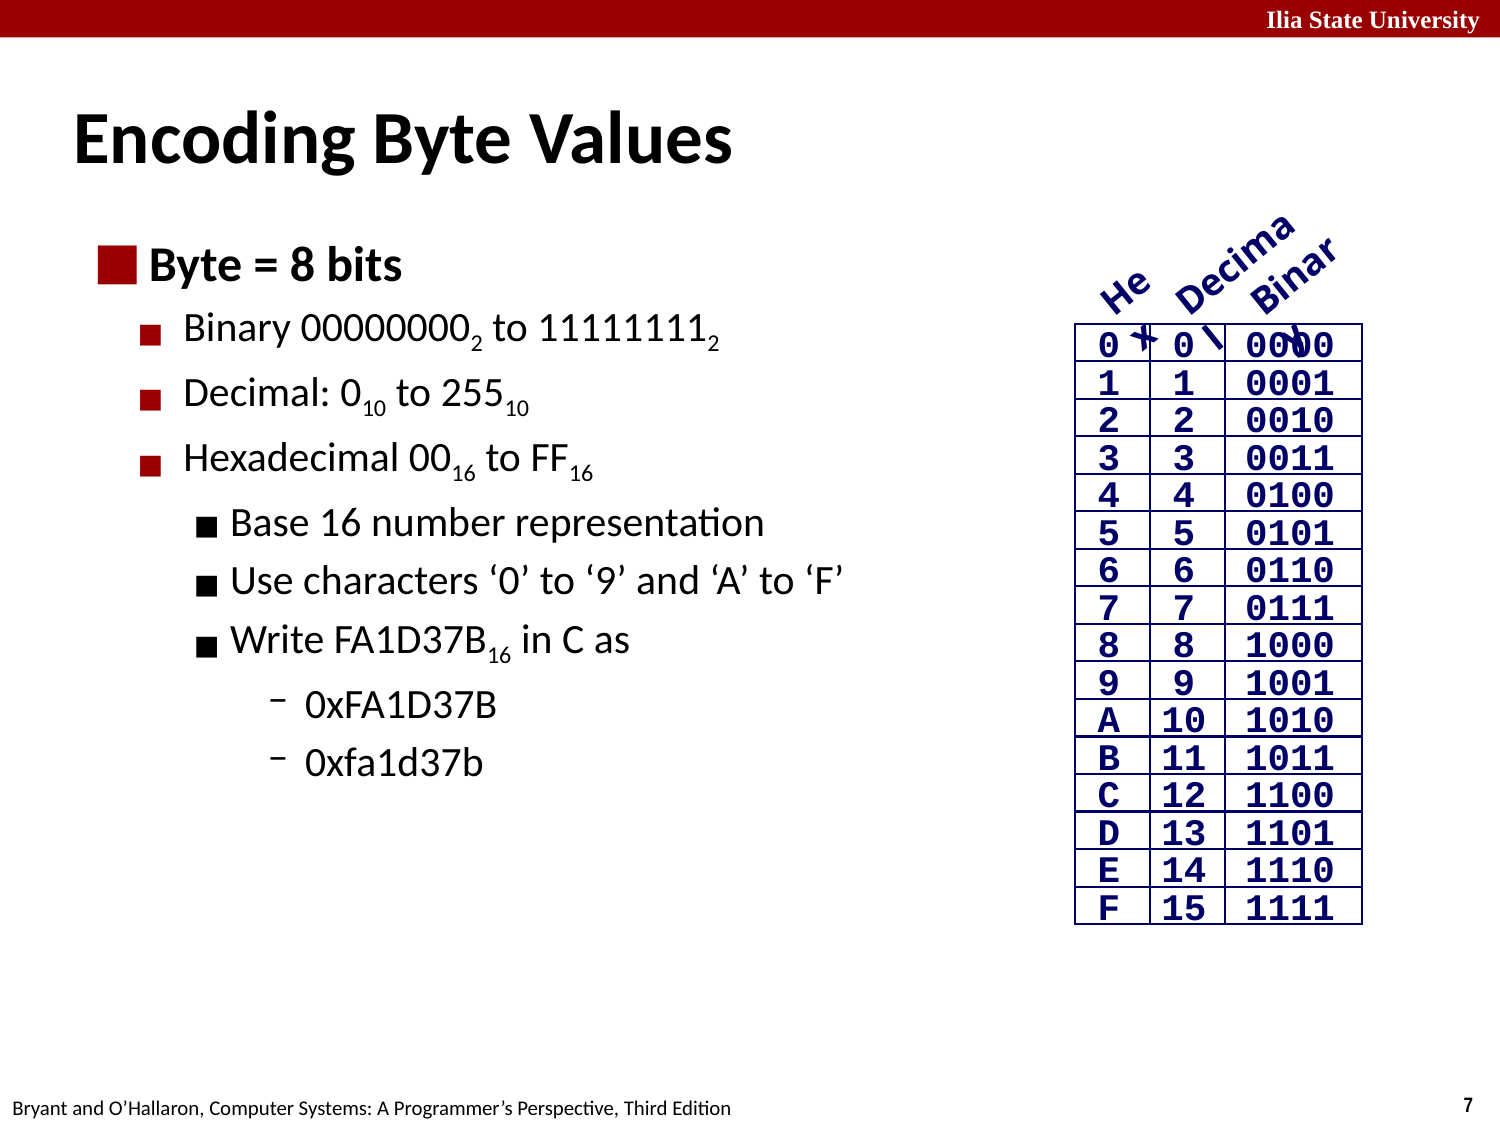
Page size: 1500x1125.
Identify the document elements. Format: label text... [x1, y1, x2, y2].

title Encoding Byte Values [58, 71, 1304, 197]
list Byte = 8 bits Binary 000000002 to 111111112 Decimal: 010 to 25510 Hexadecimal 0016 to FF16 Base 16 number representation Use characters ‘0’ to ‘9’ and ‘A’ to ‘F’ Write FA1D37B16 in C as 0xFA1D37B 0xfa1d37b [77, 223, 1373, 1040]
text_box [1074, 180, 1379, 935]
